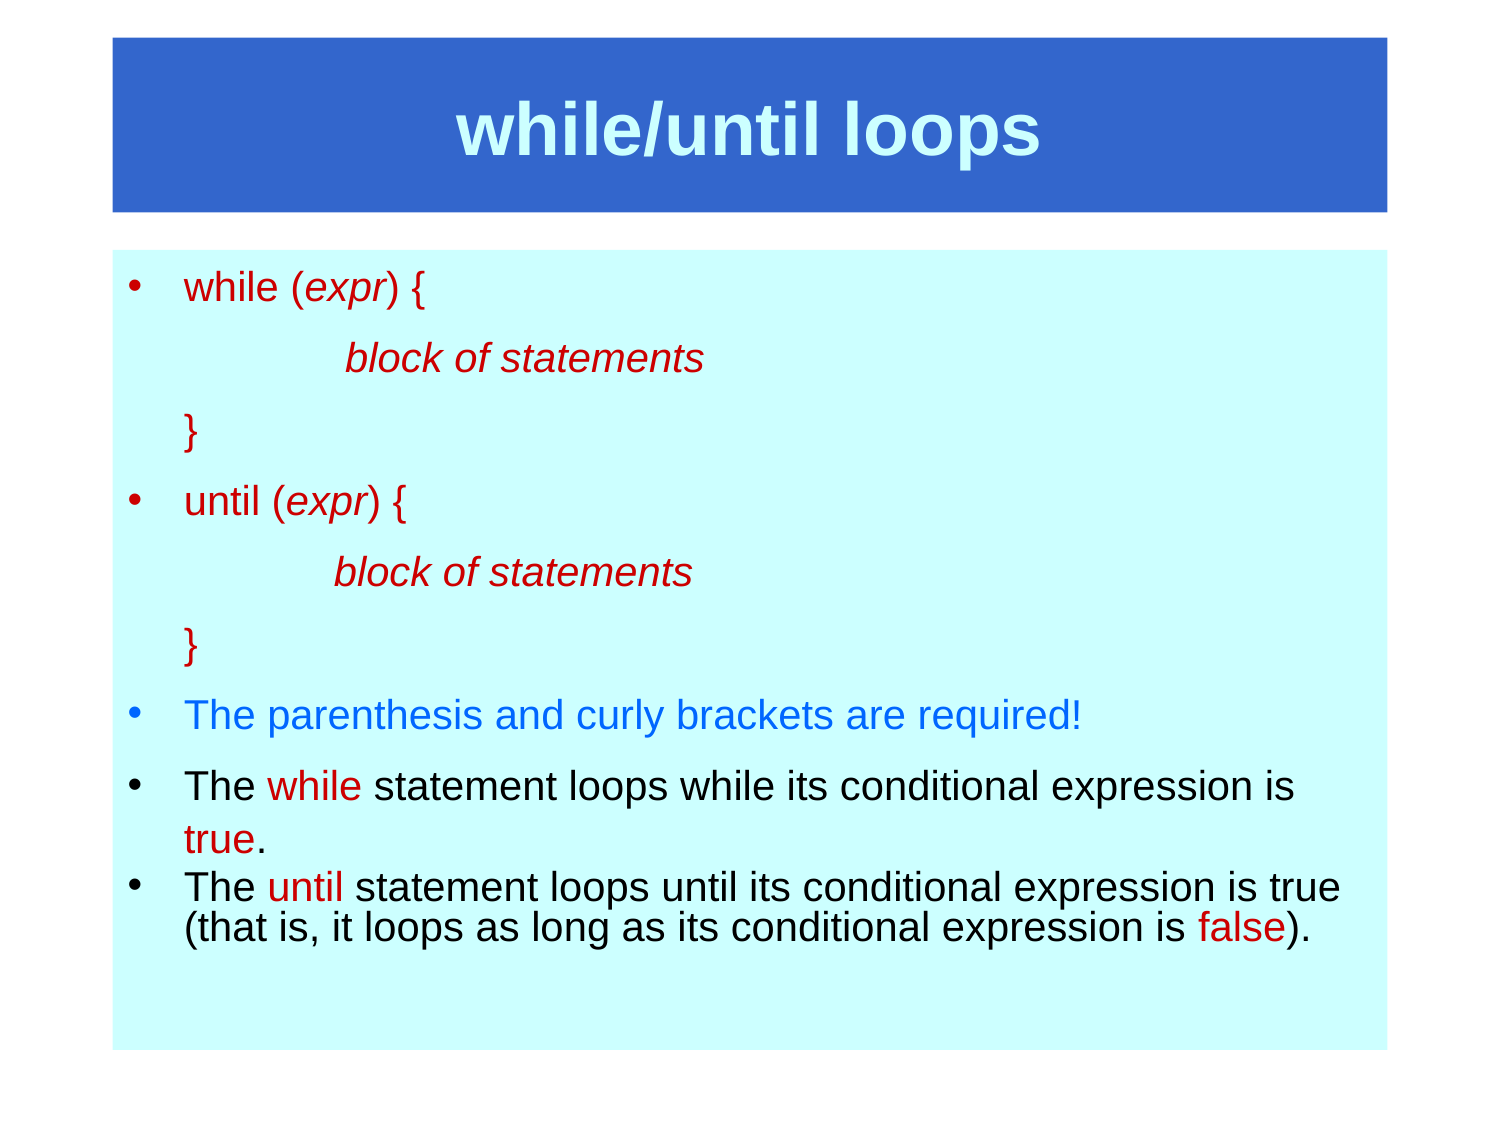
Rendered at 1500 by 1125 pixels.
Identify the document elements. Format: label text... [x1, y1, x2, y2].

title while/until loops [112, 37, 1388, 213]
list while (expr) { block of statements } until (expr) { block of statements } The parenthesis and curly brackets are required! The while statement loops while its conditional expression is true. The until statement loops until its conditional expression is true (that is, it loops as long as its conditional expression is false). [112, 249, 1388, 1050]
